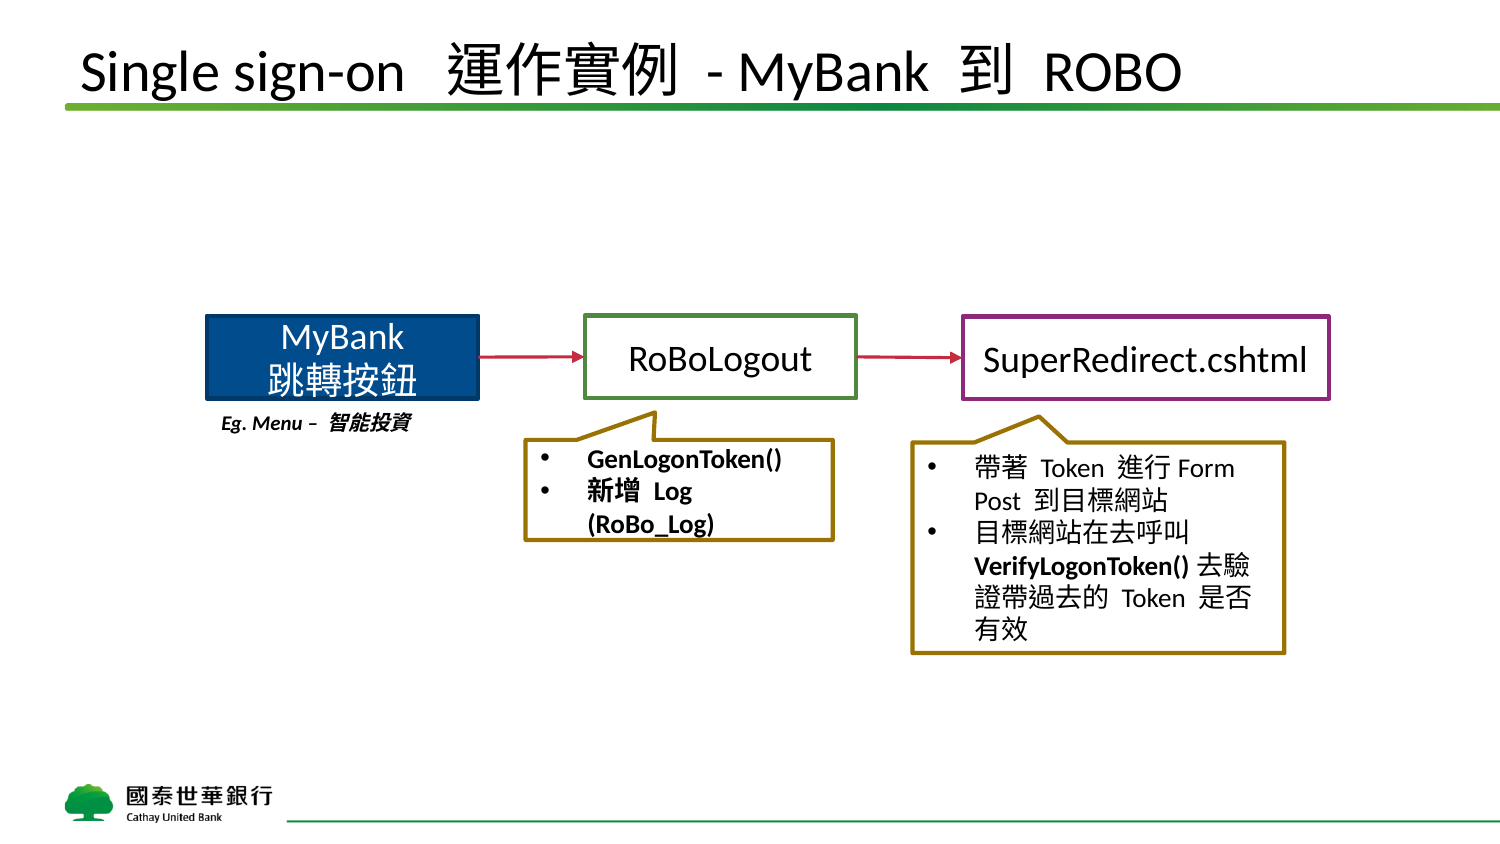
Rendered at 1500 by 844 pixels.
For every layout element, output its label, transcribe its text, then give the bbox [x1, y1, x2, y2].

picture [64, 103, 1500, 111]
text_box Eg. Menu – 智能投資 [206, 402, 446, 442]
text_box RoBoLogout [583, 313, 858, 400]
title Single sign-on 運作實例 - MyBank 到 ROBO [64, 33, 1435, 103]
text_box SuperRedirect.cshtml [961, 314, 1331, 401]
text_box GenLogonToken() 新增 Log (RoBo_Log) [523, 410, 835, 543]
text_box MyBank 跳轉按鈕 [205, 314, 480, 401]
picture [64, 784, 1500, 823]
text_box 帶著 Token 進行Form Post 到目標網站 目標網站在去呼叫VerifyLogonToken()去驗證帶過去的 Token 是否有效 [910, 414, 1287, 656]
